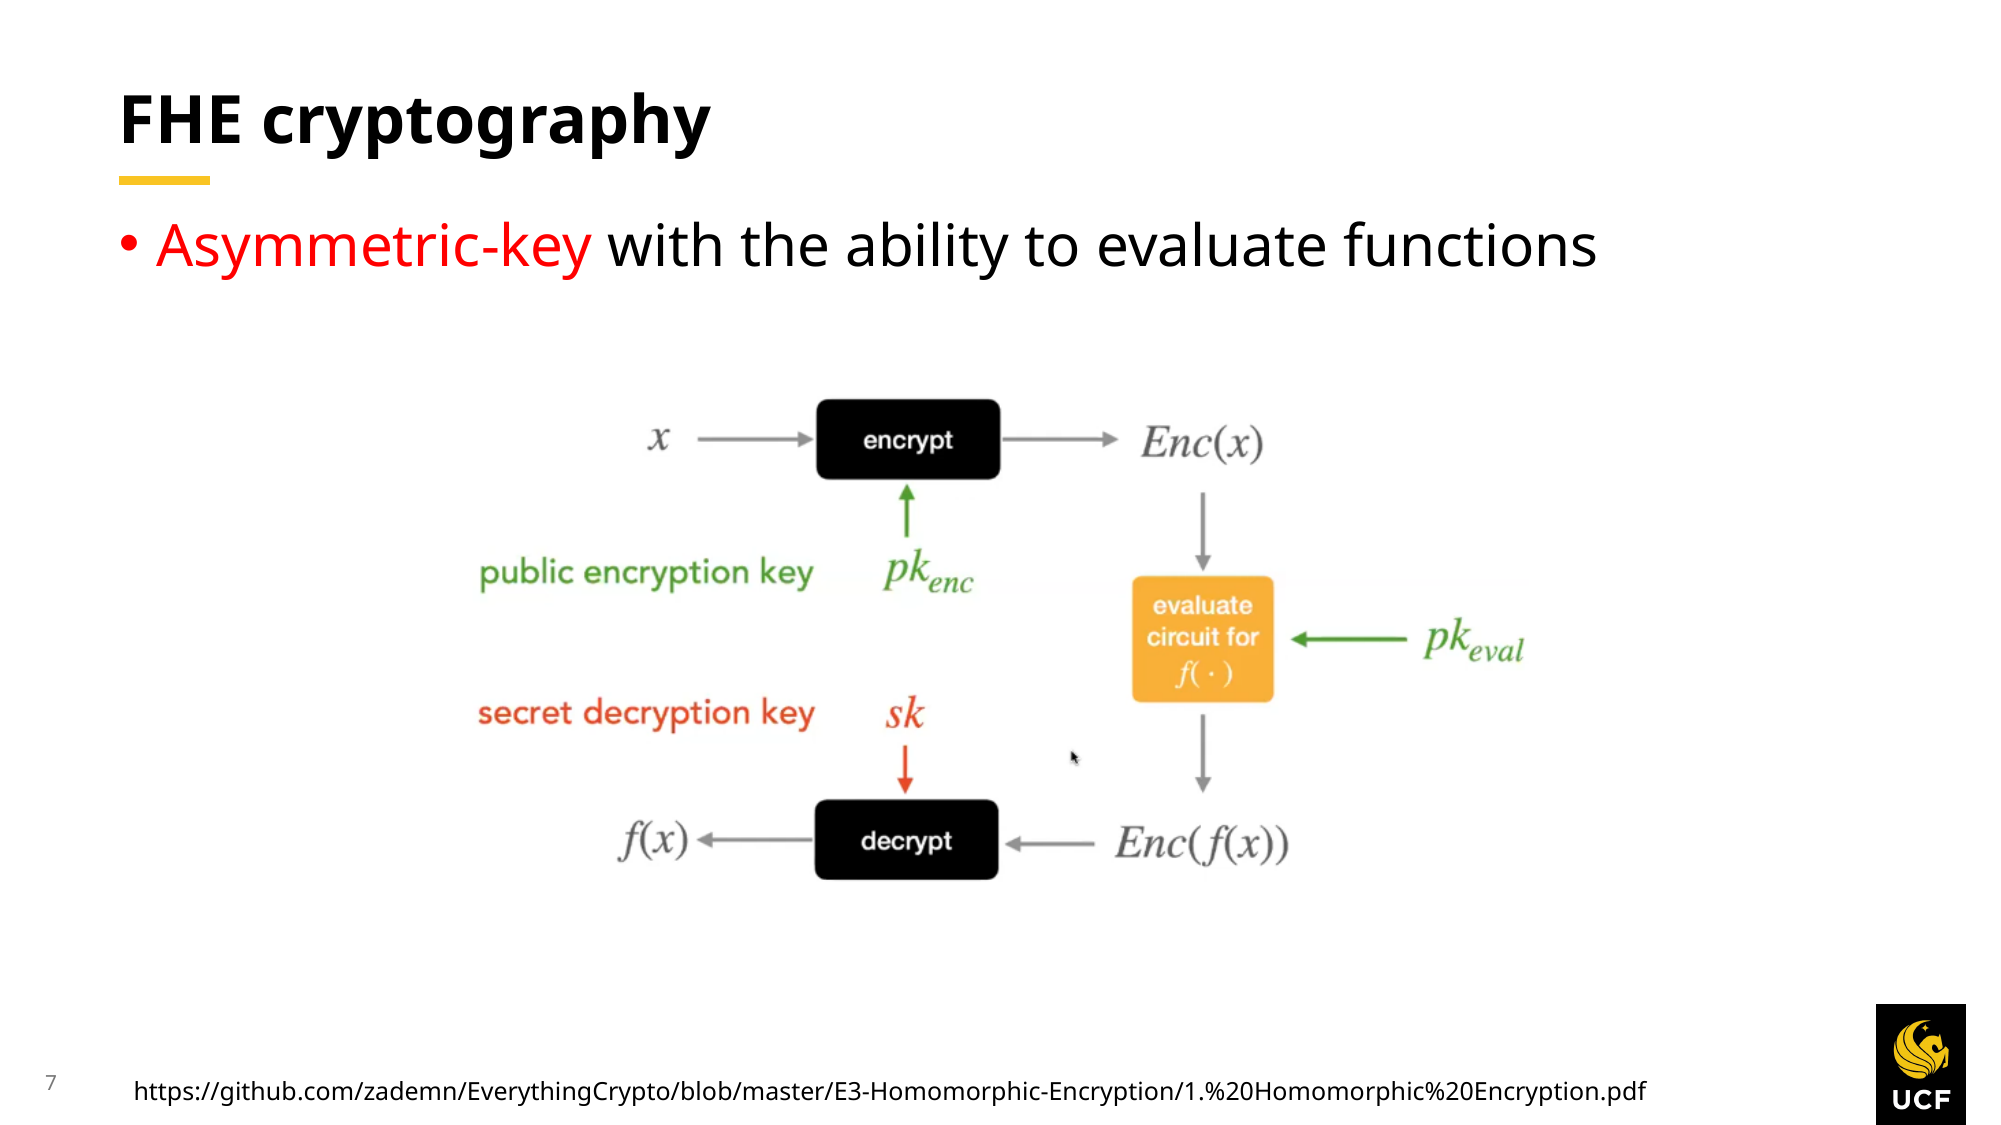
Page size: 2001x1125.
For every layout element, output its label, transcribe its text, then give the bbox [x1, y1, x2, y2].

picture [1876, 1004, 1966, 1125]
title FHE cryptography [118, 30, 1882, 157]
text_box https://github.com/zademn/EverythingCrypto/blob/master/E3-Homomorphic-Encryption/1.%20Homomorphic%20Encryption.pdf [118, 1067, 1882, 1113]
picture [471, 394, 1529, 895]
list Asymmetric-key with the ability to evaluate functions [118, 207, 1882, 1000]
